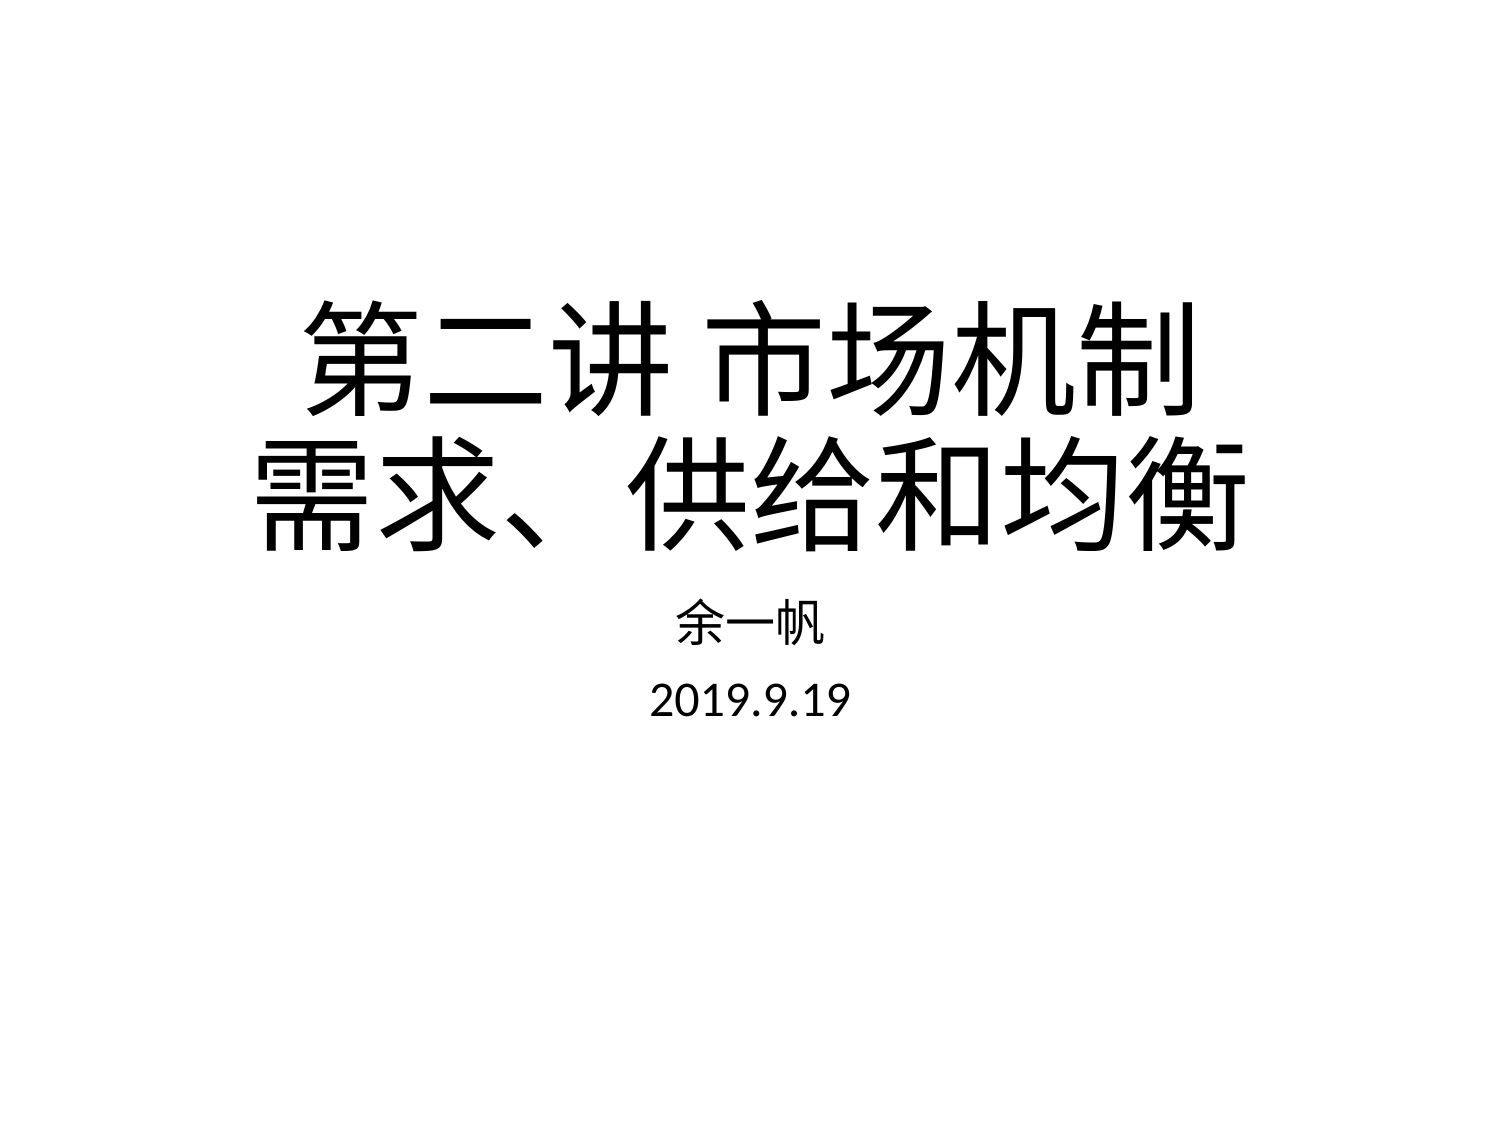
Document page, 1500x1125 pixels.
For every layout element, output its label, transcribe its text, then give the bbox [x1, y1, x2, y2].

title 第二讲 市场机制 需求、供给和均衡 [112, 184, 1388, 576]
subtitle 余一帆 2019.9.19 [187, 590, 1313, 863]
